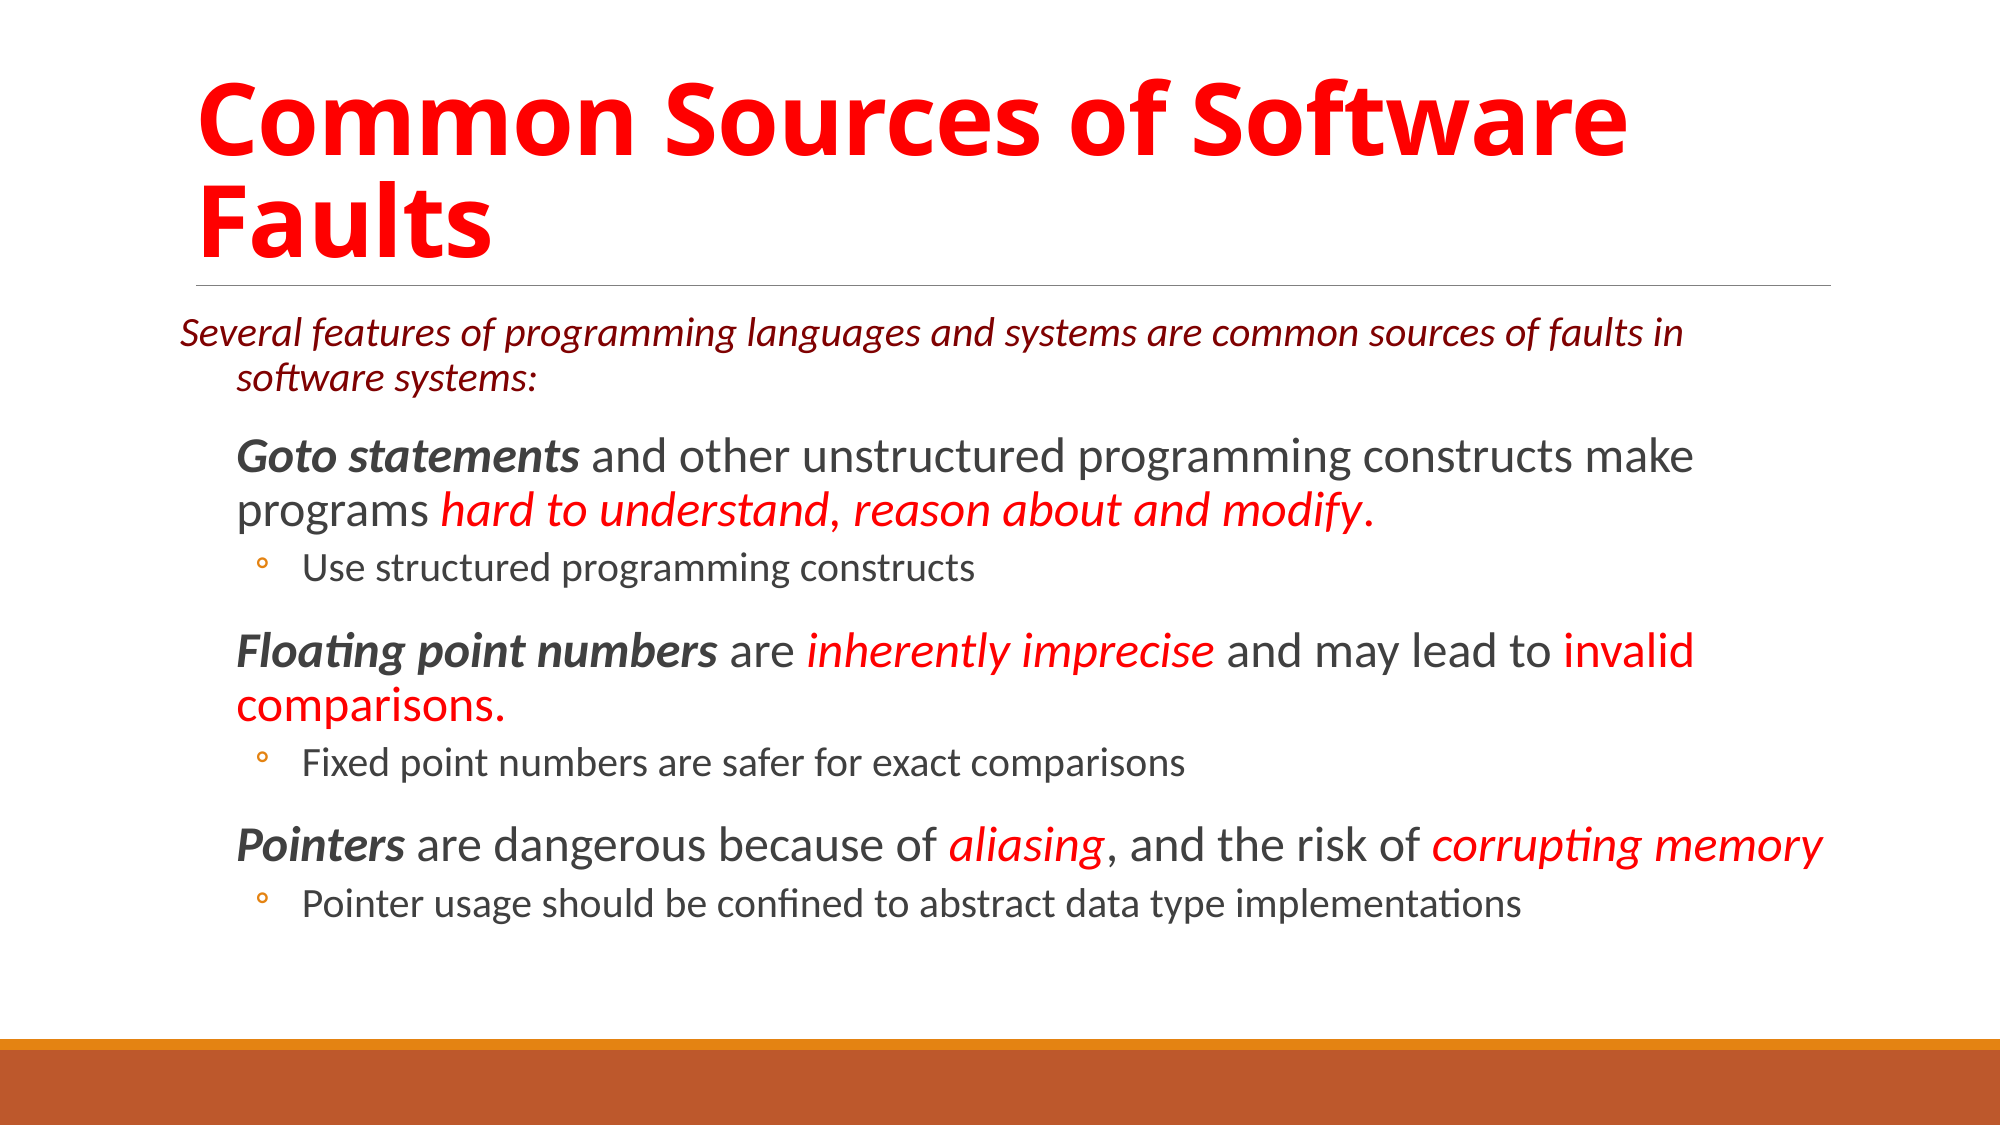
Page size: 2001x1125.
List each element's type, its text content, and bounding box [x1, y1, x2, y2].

list Several features of programming languages and systems are common sources of faults in software systems: Goto statements and other unstructured programming constructs make programs hard to understand, reason about and modify. Use structured programming constructs Floating point numbers are inherently imprecise and may lead to invalid comparisons. Fixed point numbers are safer for exact comparisons Pointers are dangerous because of aliasing, and the risk of corrupting memory Pointer usage should be confined to abstract data type implementations [180, 302, 1830, 963]
title Common Sources of Software Faults [180, 47, 1830, 285]
